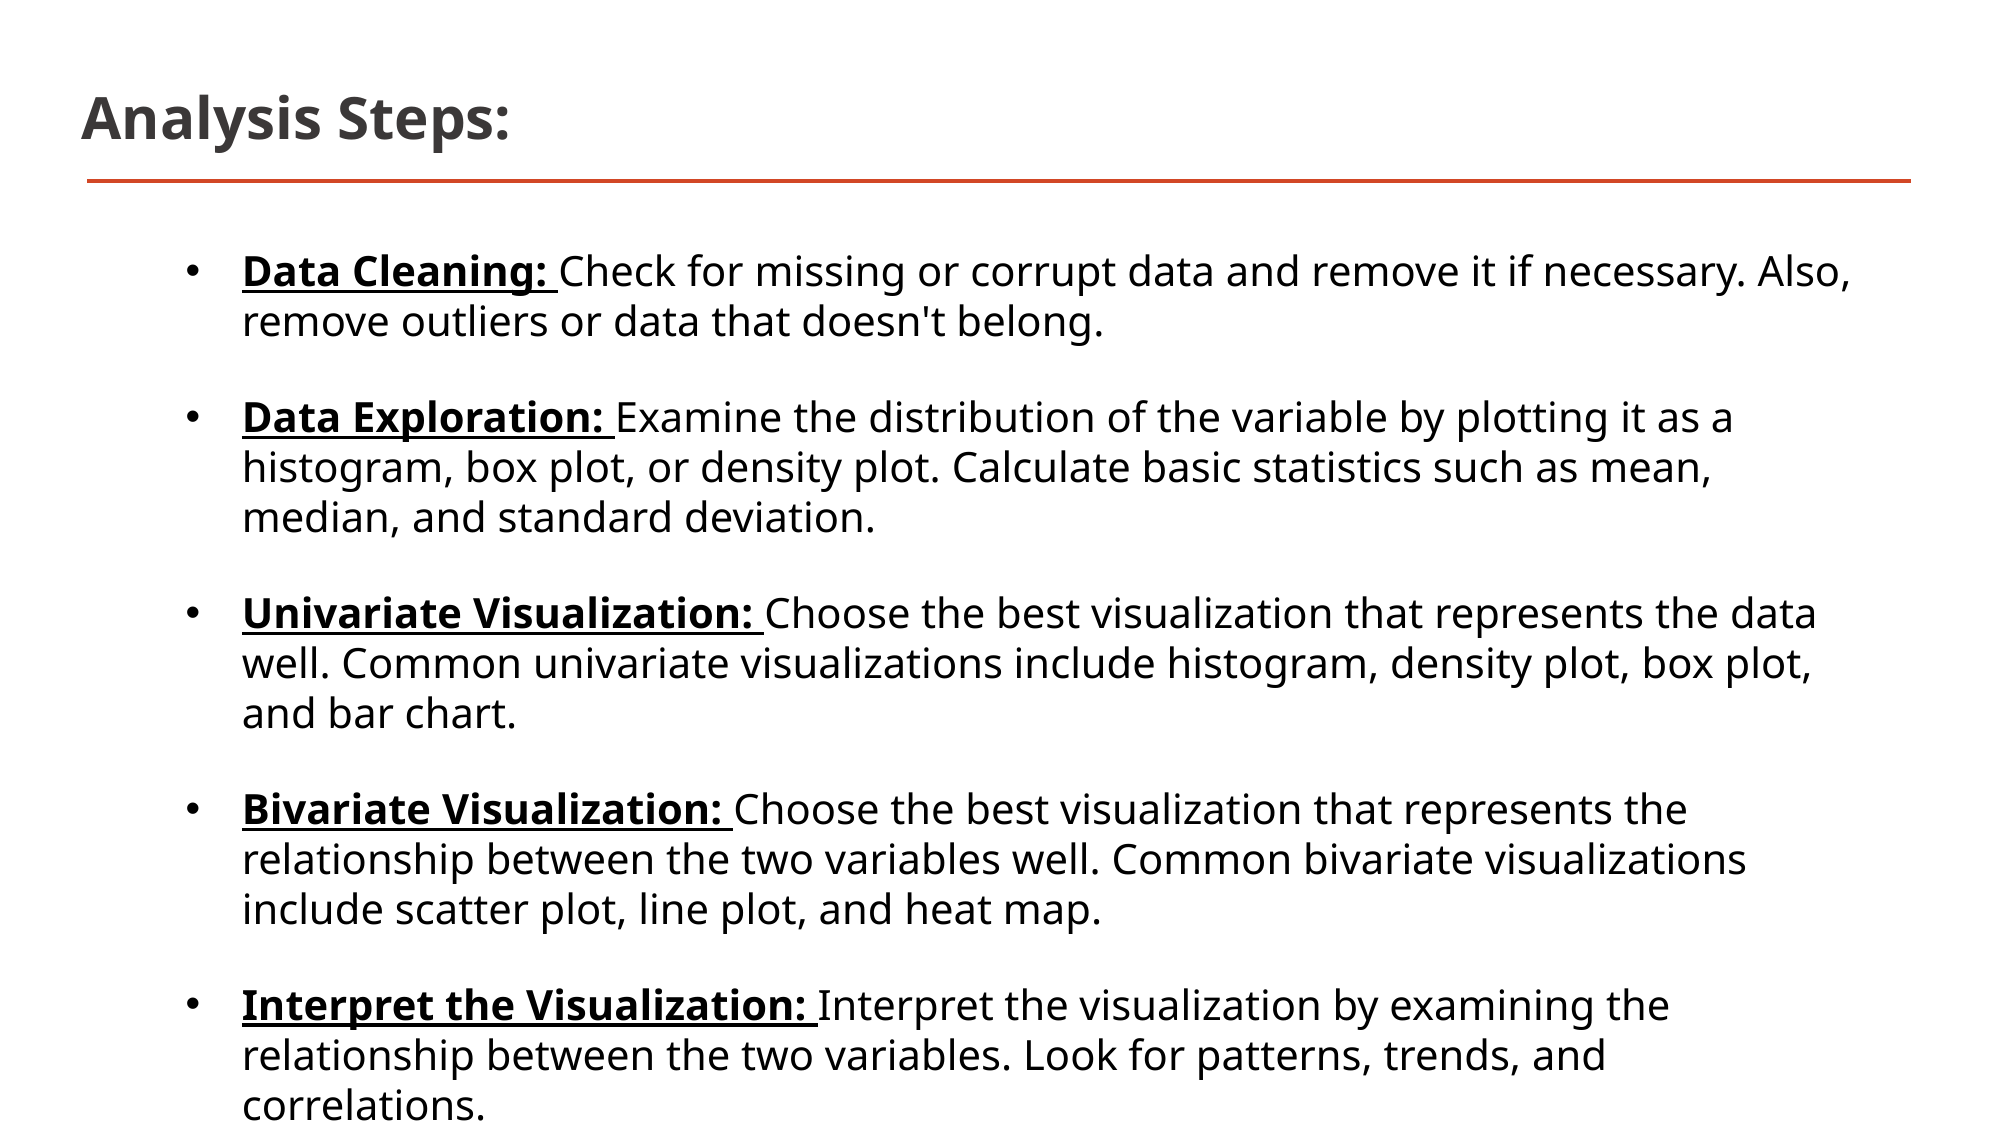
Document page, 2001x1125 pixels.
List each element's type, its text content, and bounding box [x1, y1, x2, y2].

list Data Cleaning: Check for missing or corrupt data and remove it if necessary. Also, remove outliers or data that doesn't belong. Data Exploration: Examine the distribution of the variable by plotting it as a histogram, box plot, or density plot. Calculate basic statistics such as mean, median, and standard deviation. Univariate Visualization: Choose the best visualization that represents the data well. Common univariate visualizations include histogram, density plot, box plot, and bar chart. Bivariate Visualization: Choose the best visualization that represents the relationship between the two variables well. Common bivariate visualizations include scatter plot, line plot, and heat map. Interpret the Visualization: Interpret the visualization by examining the relationship between the two variables. Look for patterns, trends, and correlations. [170, 237, 1871, 837]
title Analysis Steps: [66, 73, 1907, 165]
